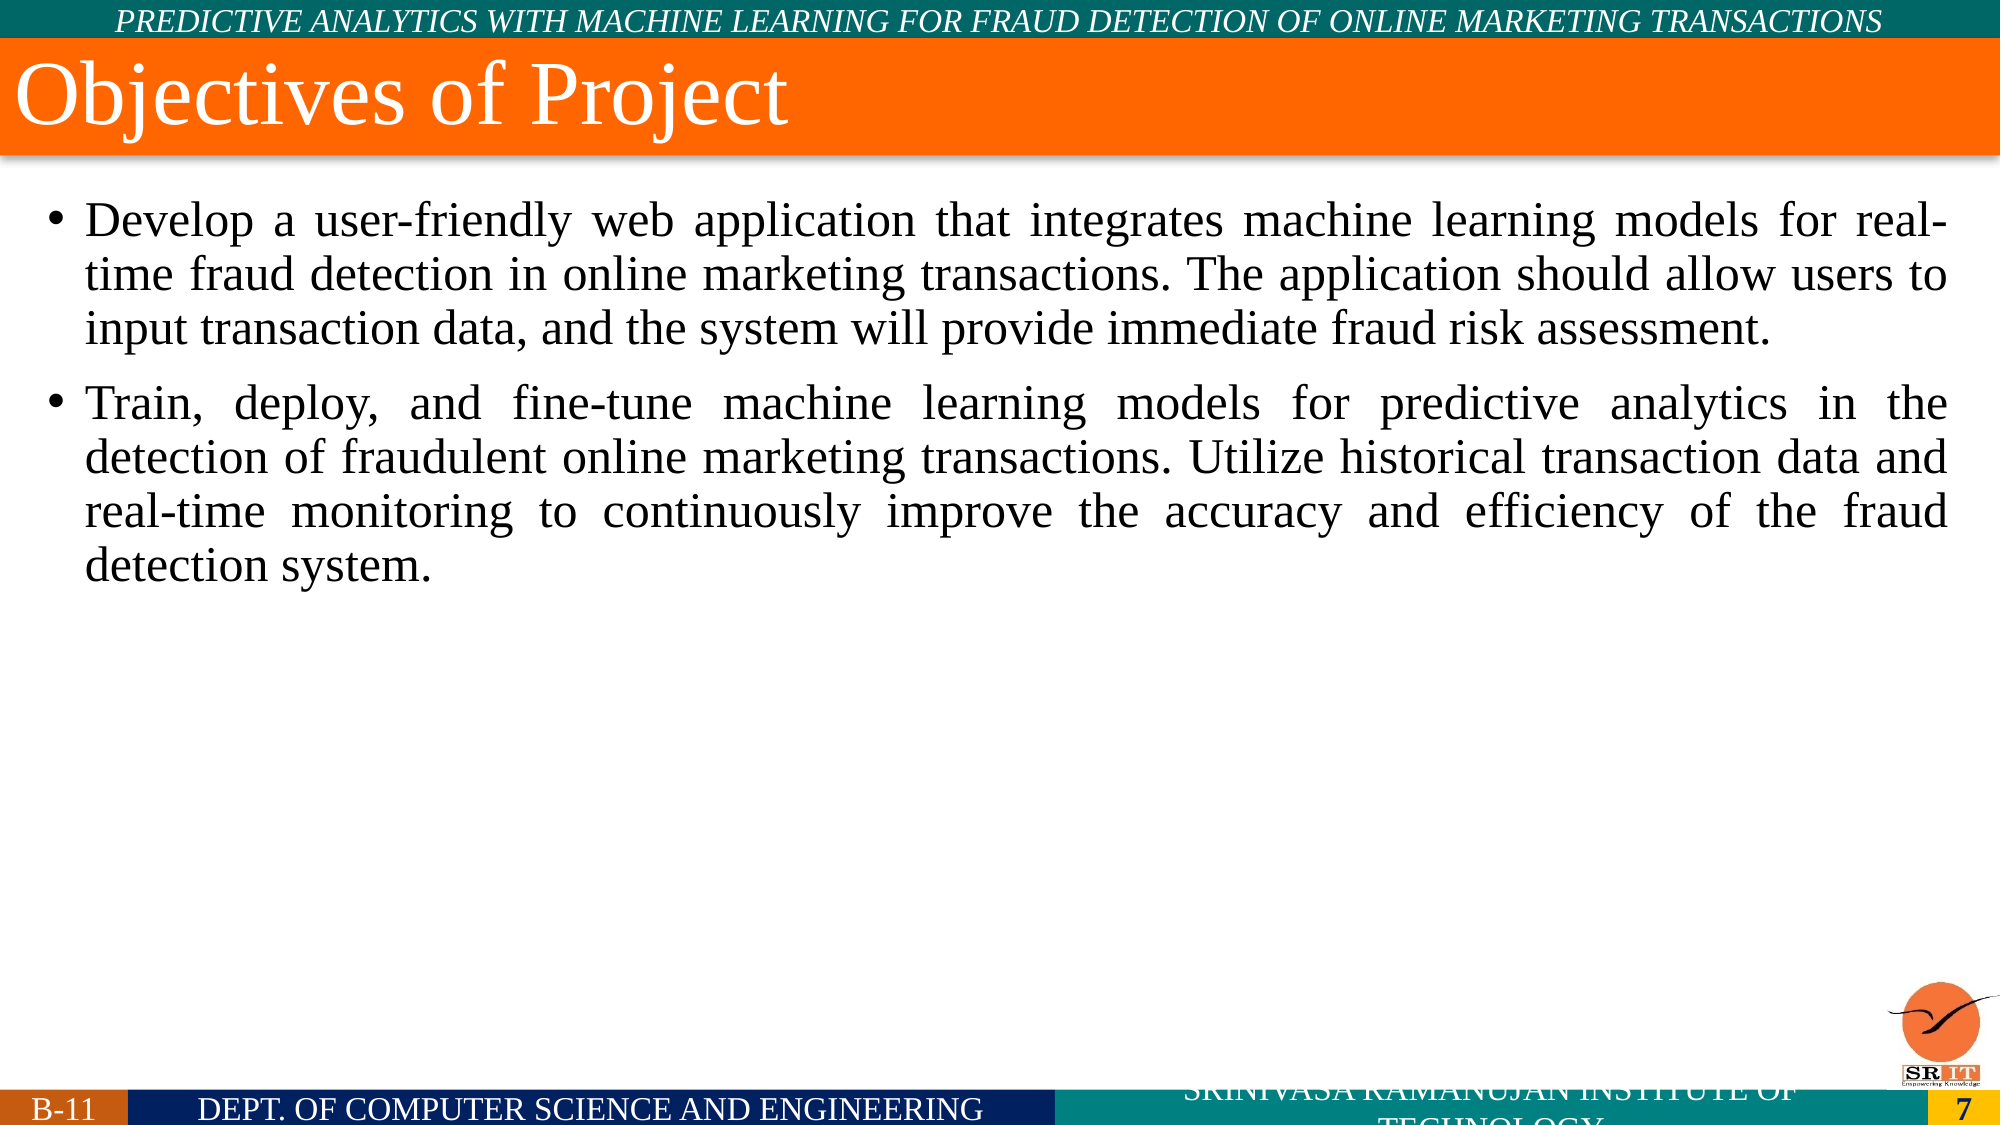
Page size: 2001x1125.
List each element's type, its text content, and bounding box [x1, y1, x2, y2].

list Develop a user-friendly web application that integrates machine learning models for real-time fraud detection in online marketing transactions. The application should allow users to input transaction data, and the system will provide immediate fraud risk assessment. Train, deploy, and fine-tune machine learning models for predictive analytics in the detection of fraudulent online marketing transactions. Utilize historical transaction data and real-time monitoring to continuously improve the accuracy and efficiency of the fraud detection system. [32, 185, 1965, 1071]
title Objectives of Project [0, 38, 2000, 156]
picture [1887, 977, 2000, 1090]
